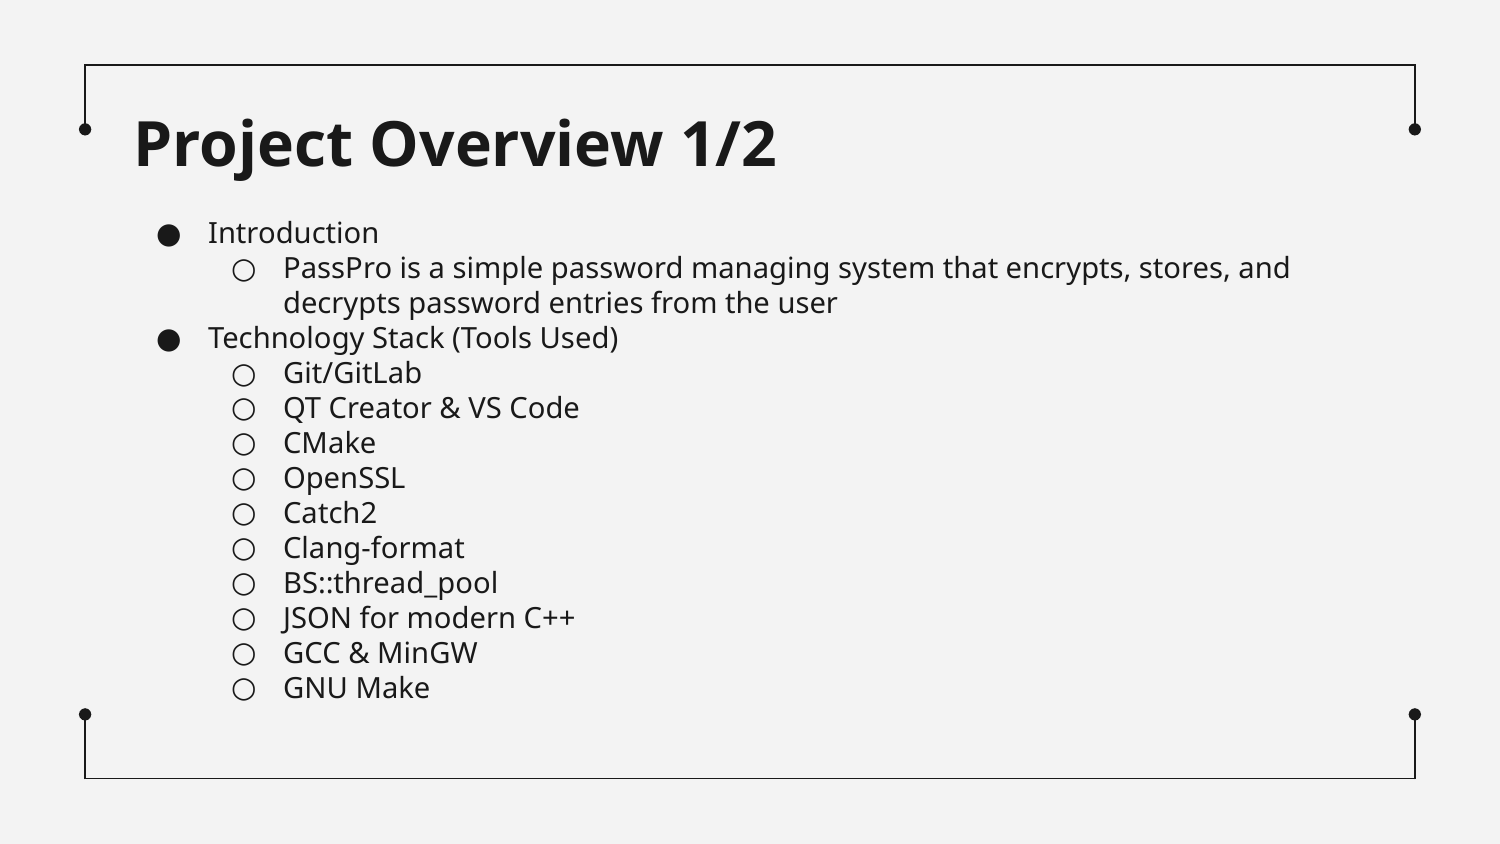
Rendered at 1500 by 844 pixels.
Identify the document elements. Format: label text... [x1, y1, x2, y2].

title Project Overview 1/2 [118, 88, 1383, 183]
list Introduction PassPro is a simple password managing system that encrypts, stores, and decrypts password entries from the user Technology Stack (Tools Used) Git/GitLab QT Creator & VS Code CMake OpenSSL Catch2 Clang-format BS::thread_pool JSON for modern C++ GCC & MinGW GNU Make [118, 199, 1383, 748]
